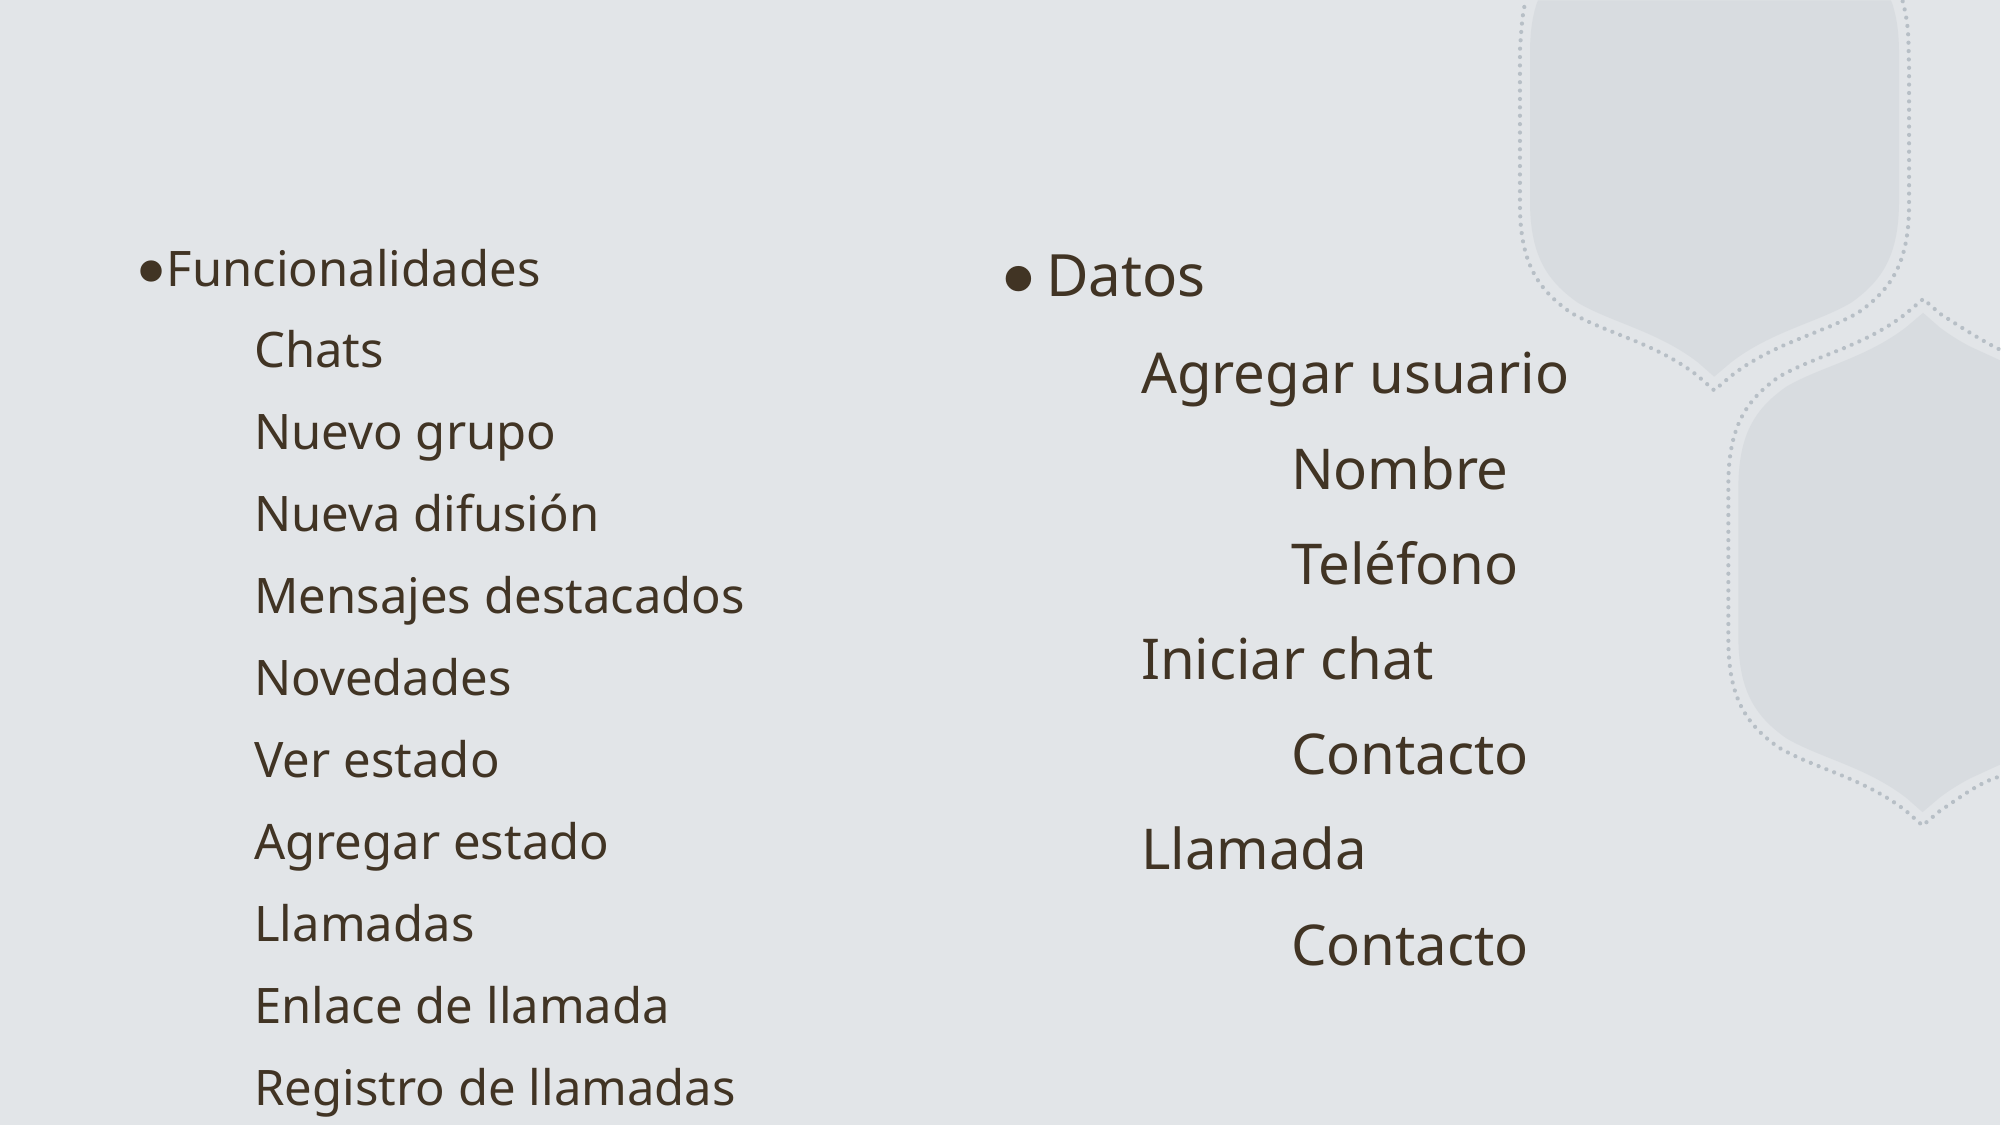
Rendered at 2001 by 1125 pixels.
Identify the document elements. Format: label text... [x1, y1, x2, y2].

list Funcionalidades Chats Nuevo grupo Nueva difusión Mensajes destacados Novedades Ver estado Agregar estado Llamadas Enlace de llamada Registro de llamadas [113, 223, 976, 1125]
text_box Datos Agregar usuario Nombre Teléfono Iniciar chat Contacto Llamada Contacto [976, 223, 1861, 1125]
